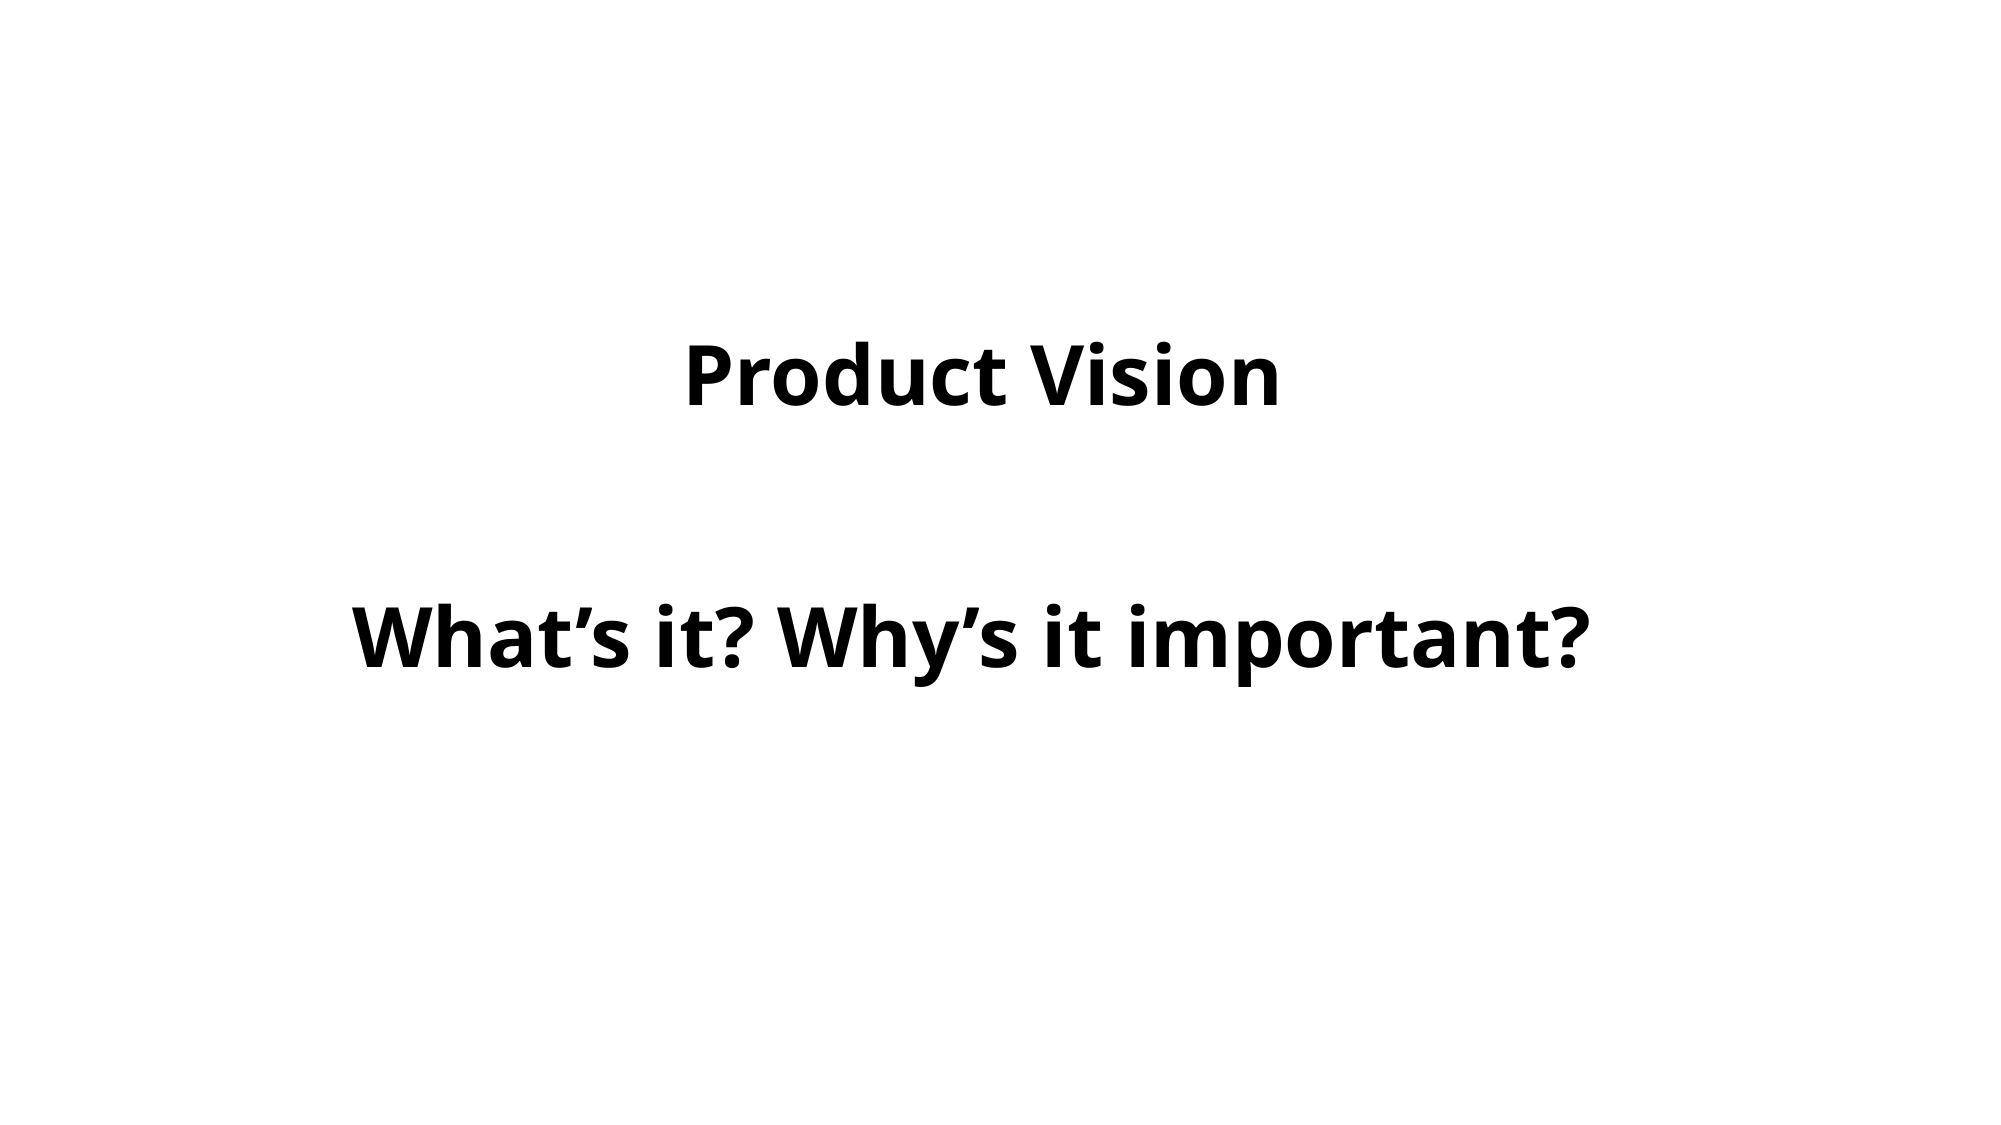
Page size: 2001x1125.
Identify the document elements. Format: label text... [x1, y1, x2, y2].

text_box What’s it? Why’s it important? [53, 494, 1914, 693]
title Product Vision [360, 101, 1606, 494]
